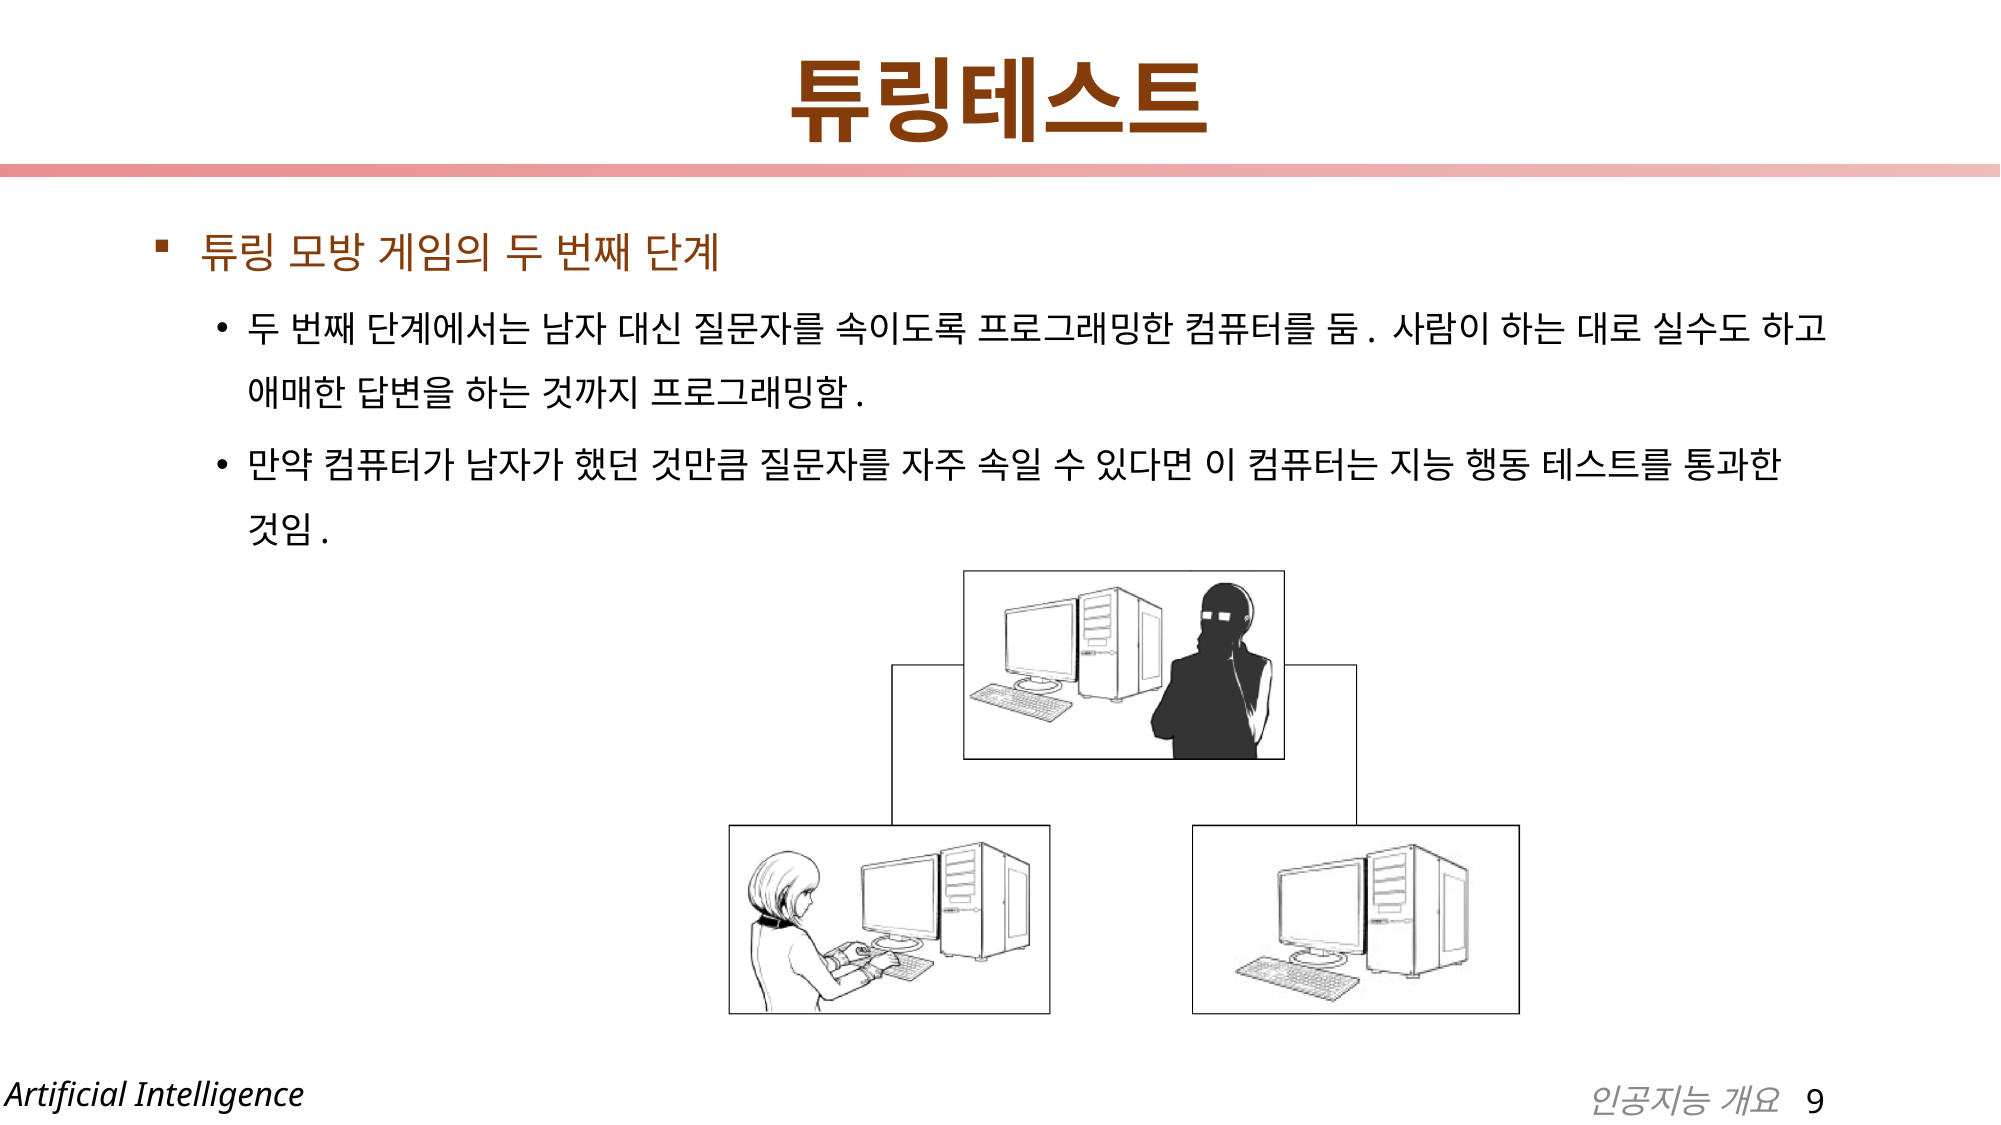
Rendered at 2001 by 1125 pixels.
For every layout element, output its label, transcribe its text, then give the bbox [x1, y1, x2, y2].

picture [716, 562, 1538, 1023]
list 튜링 모방 게임의 두 번째 단계 두 번째 단계에서는 남자 대신 질문자를 속이도록 프로그래밍한 컴퓨터를 둠. 사람이 하는 대로 실수도 하고 애매한 답변을 하는 것까지 프로그래밍함. 만약 컴퓨터가 남자가 했던 것만큼 질문자를 자주 속일 수 있다면 이 컴퓨터는 지능 행동 테스트를 통과한 것임. [137, 194, 1863, 563]
title 튜링테스트 [137, 59, 1863, 151]
